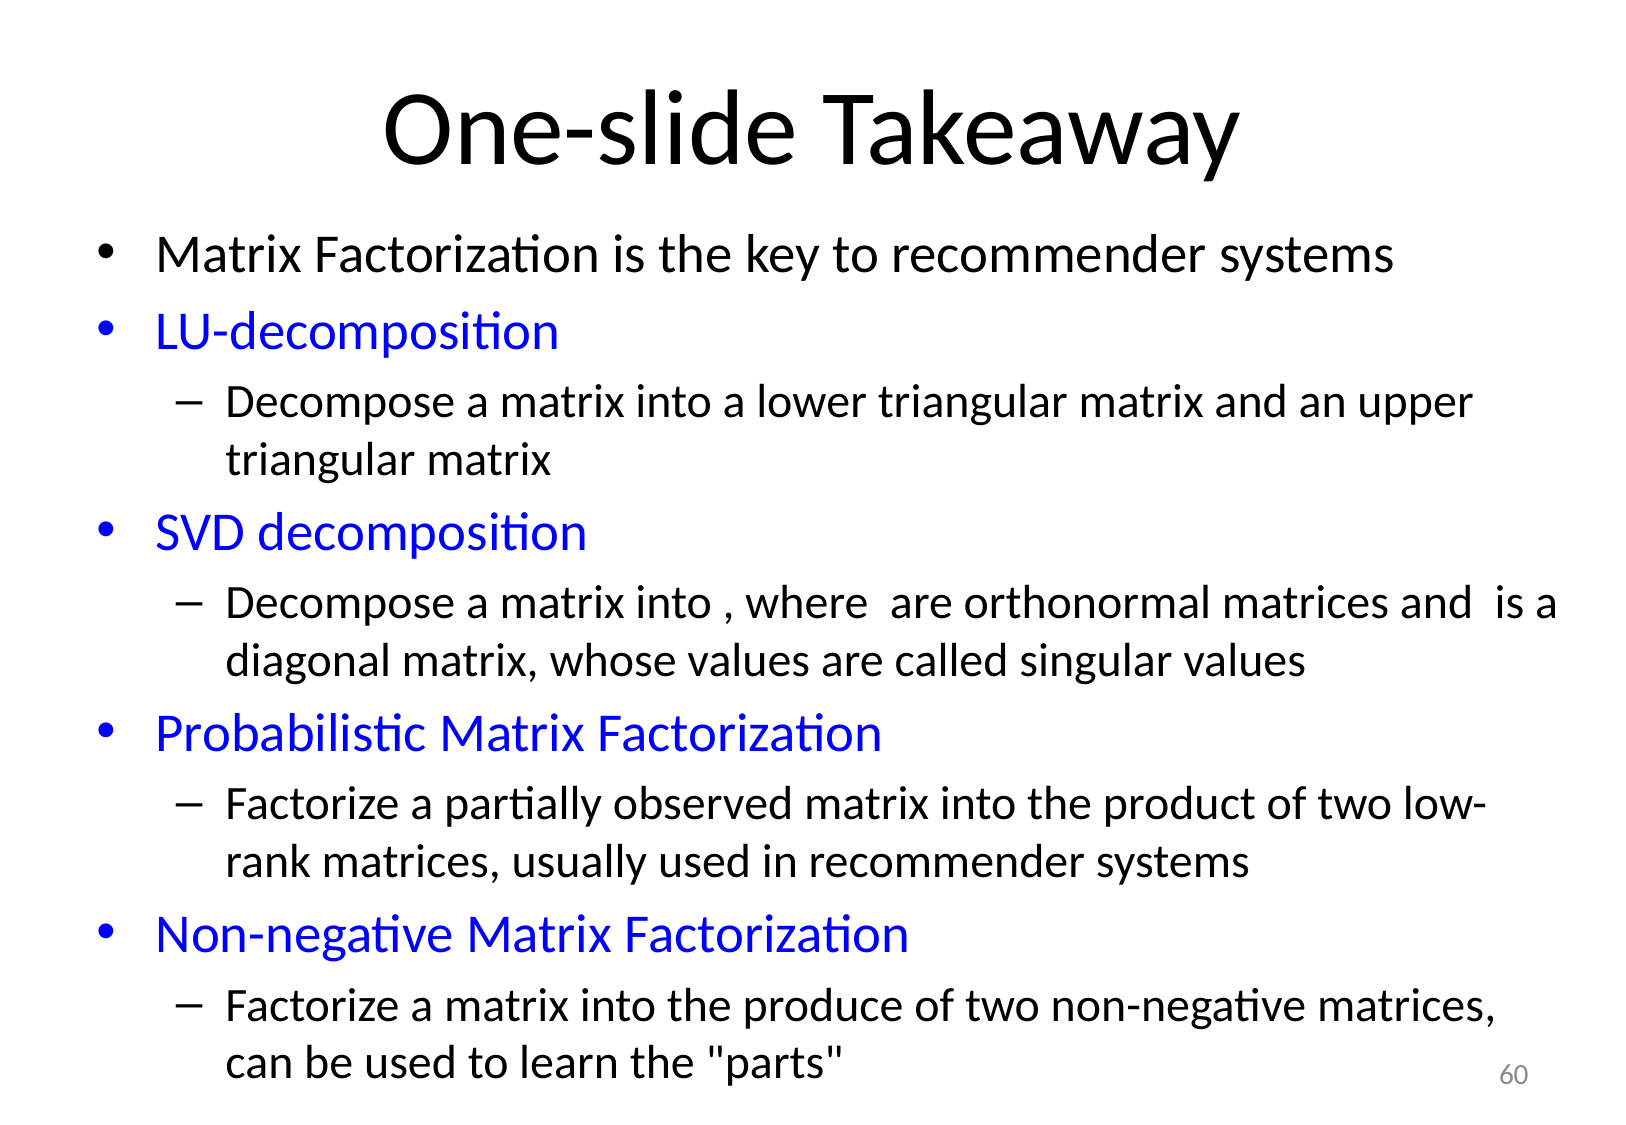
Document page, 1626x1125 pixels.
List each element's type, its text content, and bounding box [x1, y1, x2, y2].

slide_number 60 [1164, 1042, 1544, 1103]
title One-slide Takeaway [81, 28, 1544, 216]
